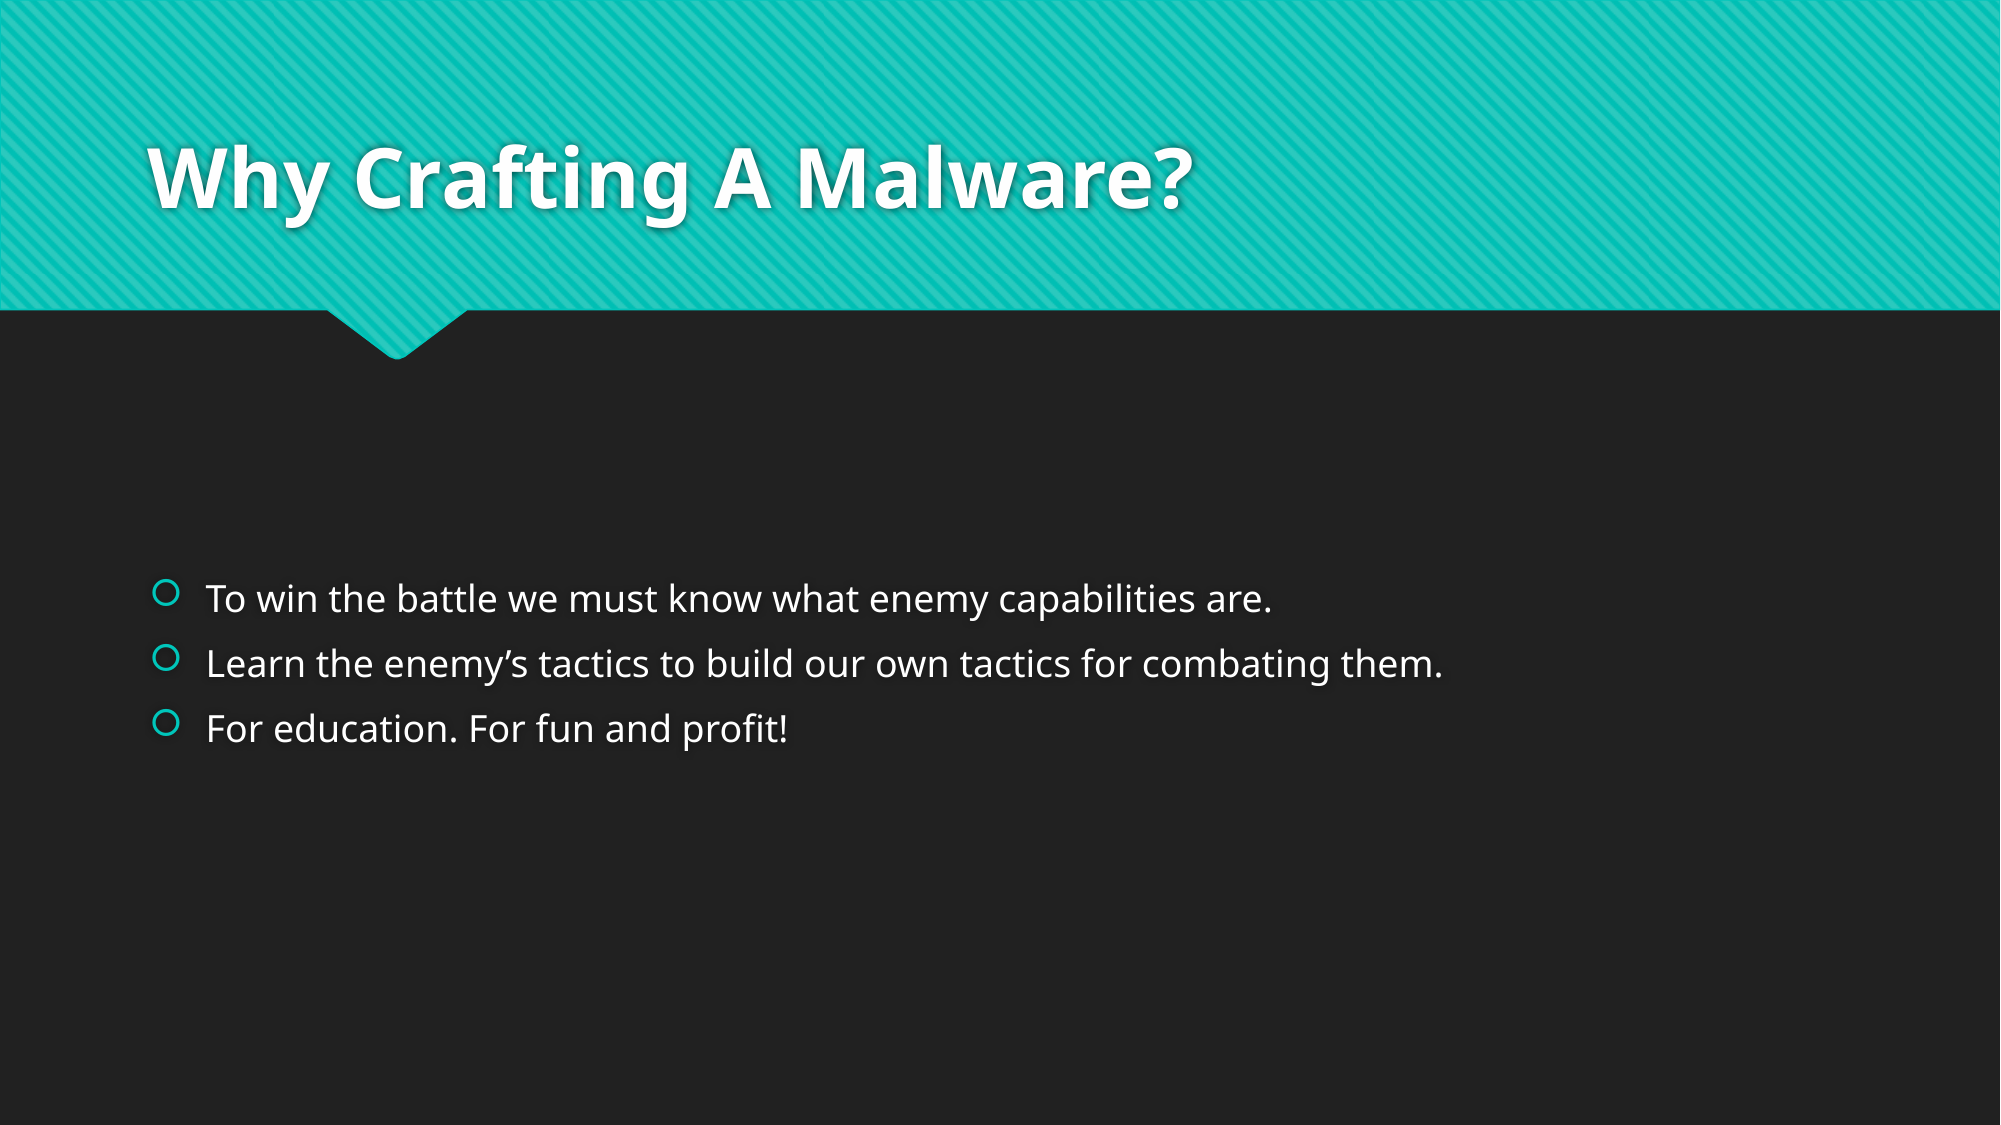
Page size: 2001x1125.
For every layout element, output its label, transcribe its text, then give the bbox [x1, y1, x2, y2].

list To win the battle we must know what enemy capabilities are. Learn the enemy’s tactics to build our own tactics for combating them. For education. For fun and profit! [134, 364, 1866, 962]
title Why Crafting A Malware? [132, 73, 1868, 233]
